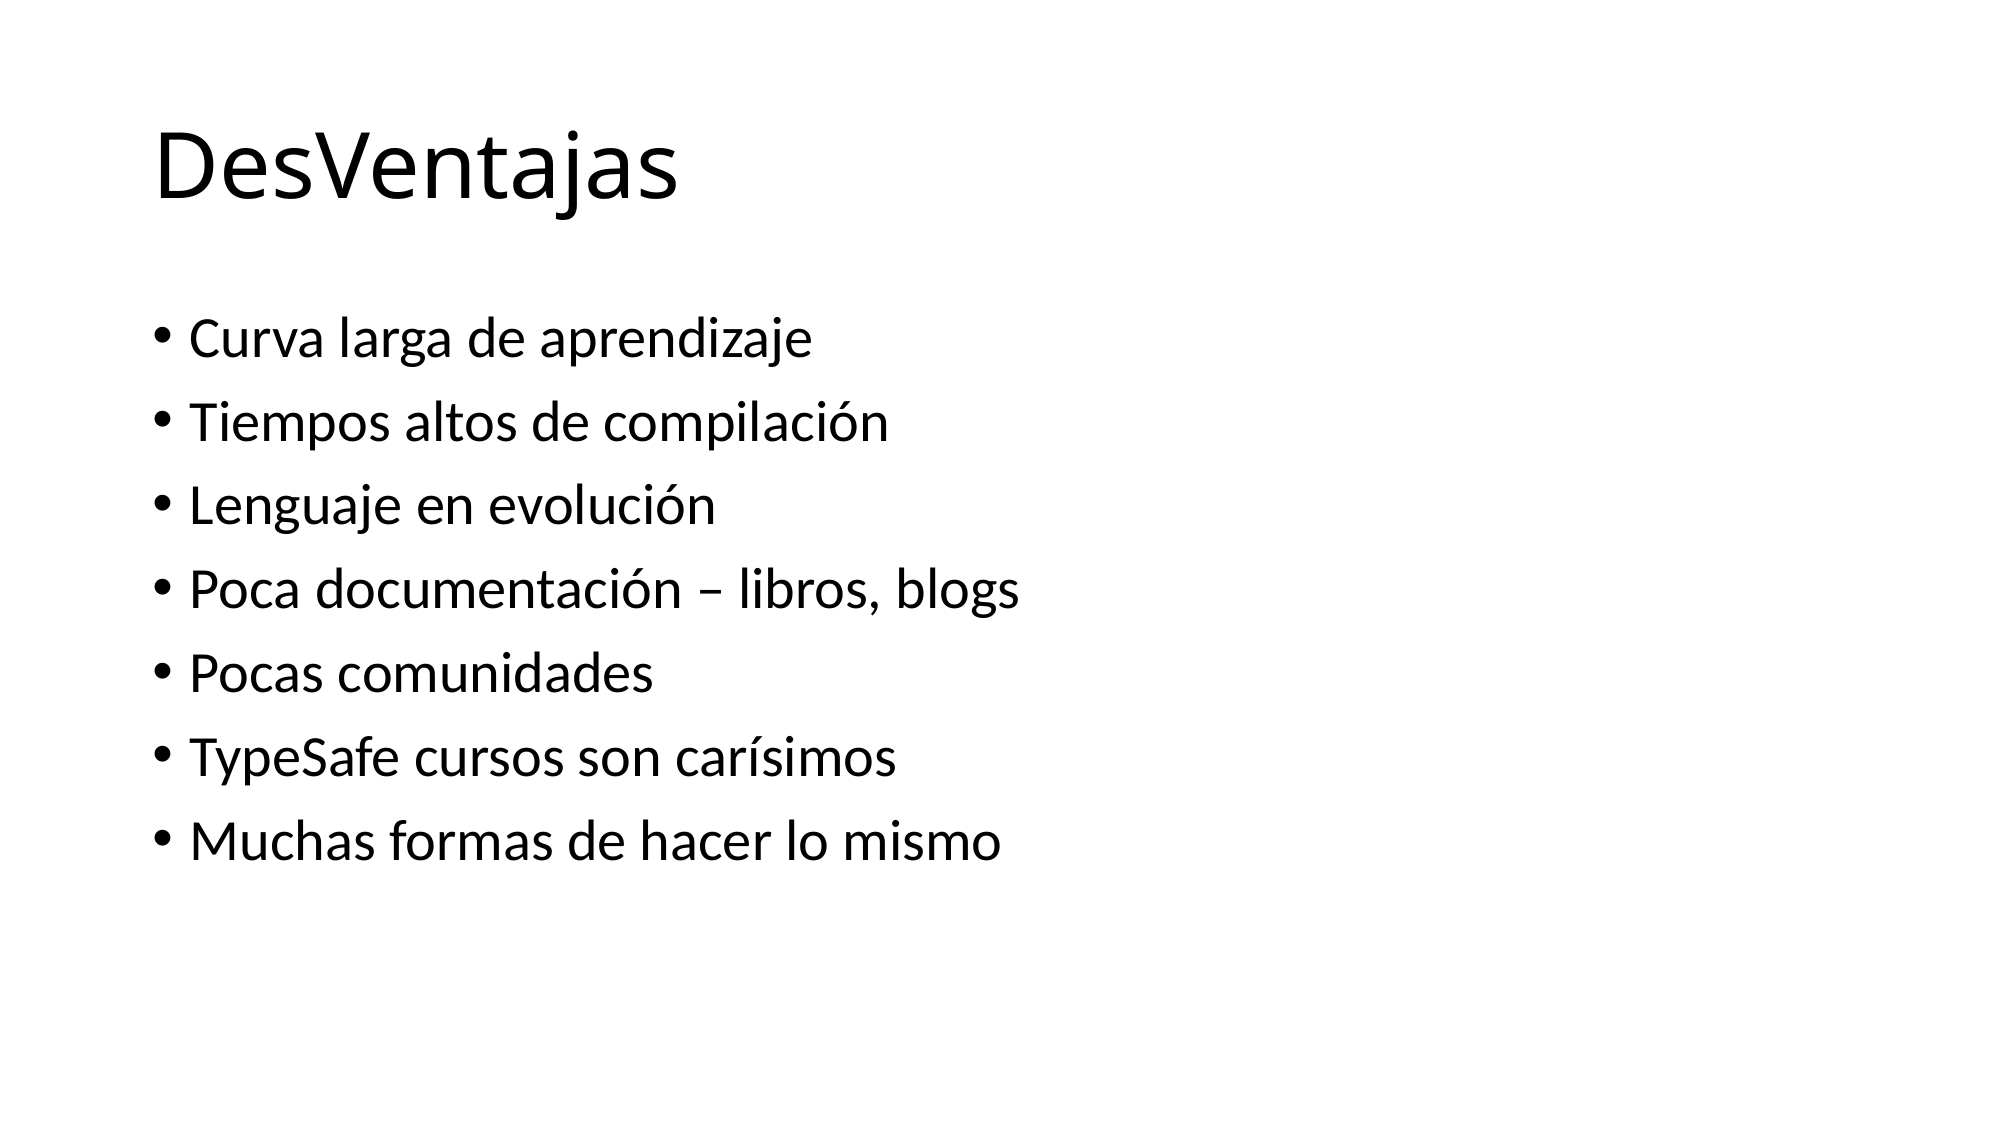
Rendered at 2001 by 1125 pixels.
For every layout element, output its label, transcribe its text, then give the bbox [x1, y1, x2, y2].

title DesVentajas [137, 59, 1863, 278]
list Curva larga de aprendizaje Tiempos altos de compilación Lenguaje en evolución Poca documentación – libros, blogs Pocas comunidades TypeSafe cursos son carísimos Muchas formas de hacer lo mismo [137, 299, 1863, 1014]
